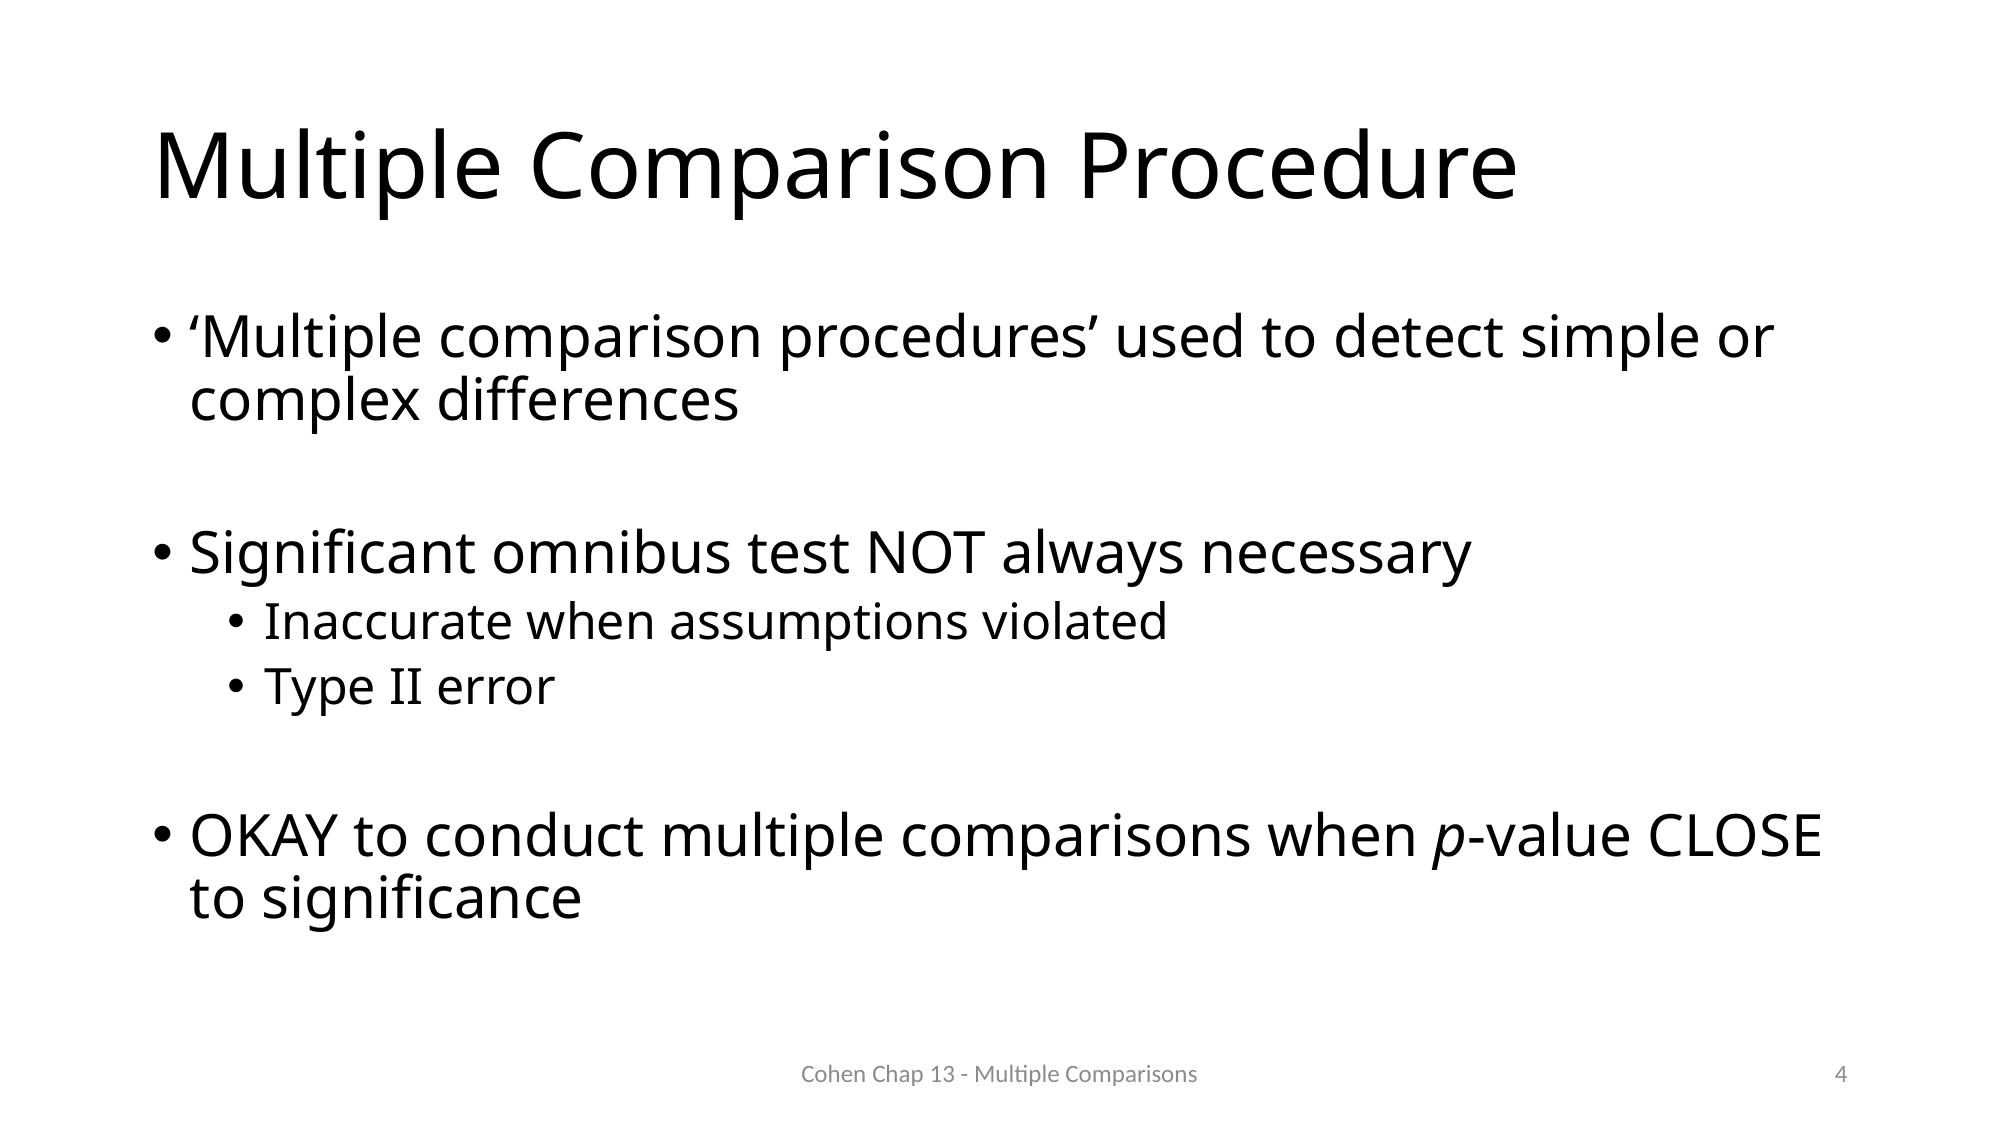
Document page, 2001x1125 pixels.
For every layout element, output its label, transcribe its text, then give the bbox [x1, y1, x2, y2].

slide_number 4 [1412, 1042, 1863, 1103]
title Multiple Comparison Procedure [137, 59, 1863, 278]
list ‘Multiple comparison procedures’ used to detect simple or complex differences Significant omnibus test NOT always necessary Inaccurate when assumptions violated Type II error OKAY to conduct multiple comparisons when p-value CLOSE to significance [137, 299, 1863, 1014]
footer Cohen Chap 13 - Multiple Comparisons [662, 1042, 1338, 1103]
